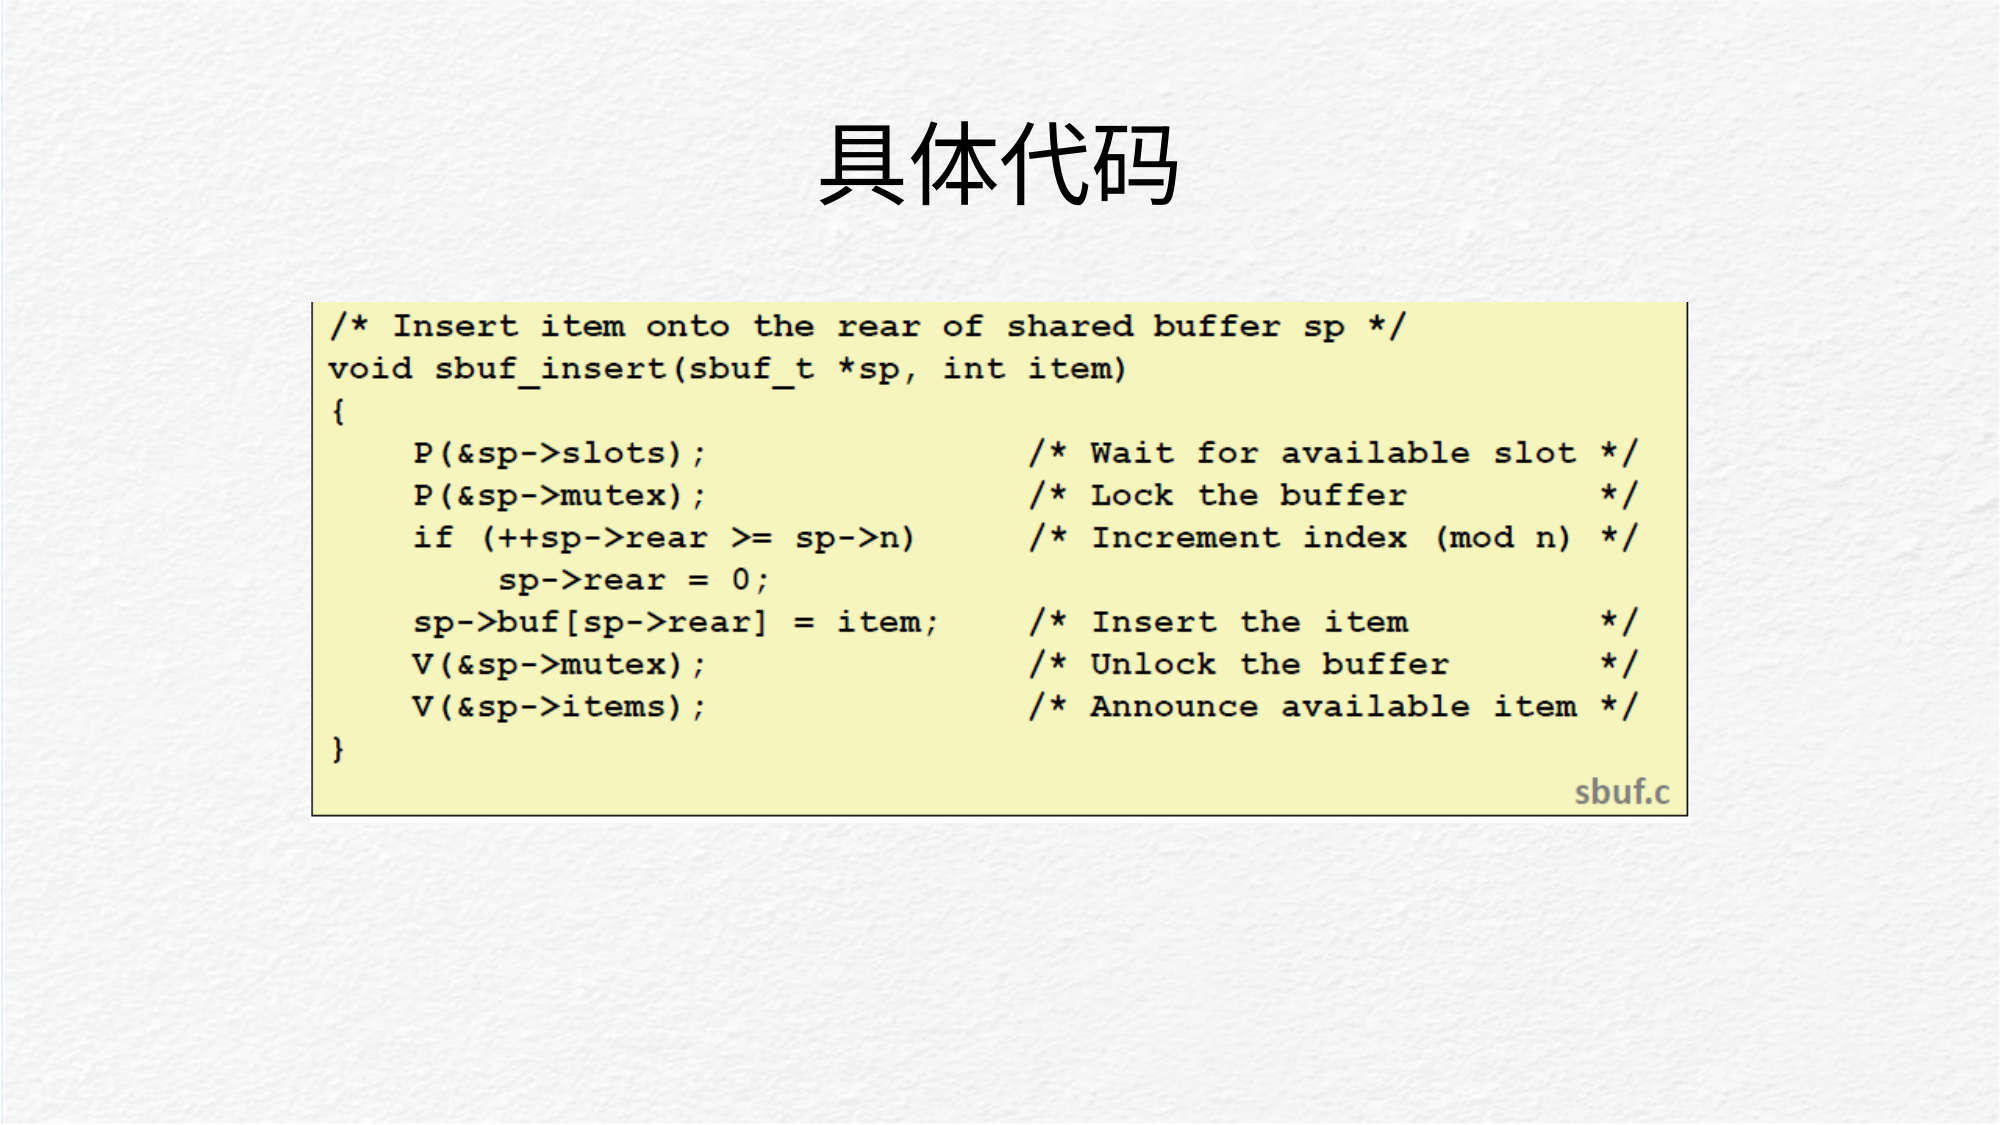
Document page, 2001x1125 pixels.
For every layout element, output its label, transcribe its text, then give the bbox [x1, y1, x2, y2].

title 具体代码 [137, 59, 1863, 278]
picture [0, 0, 2001, 1125]
